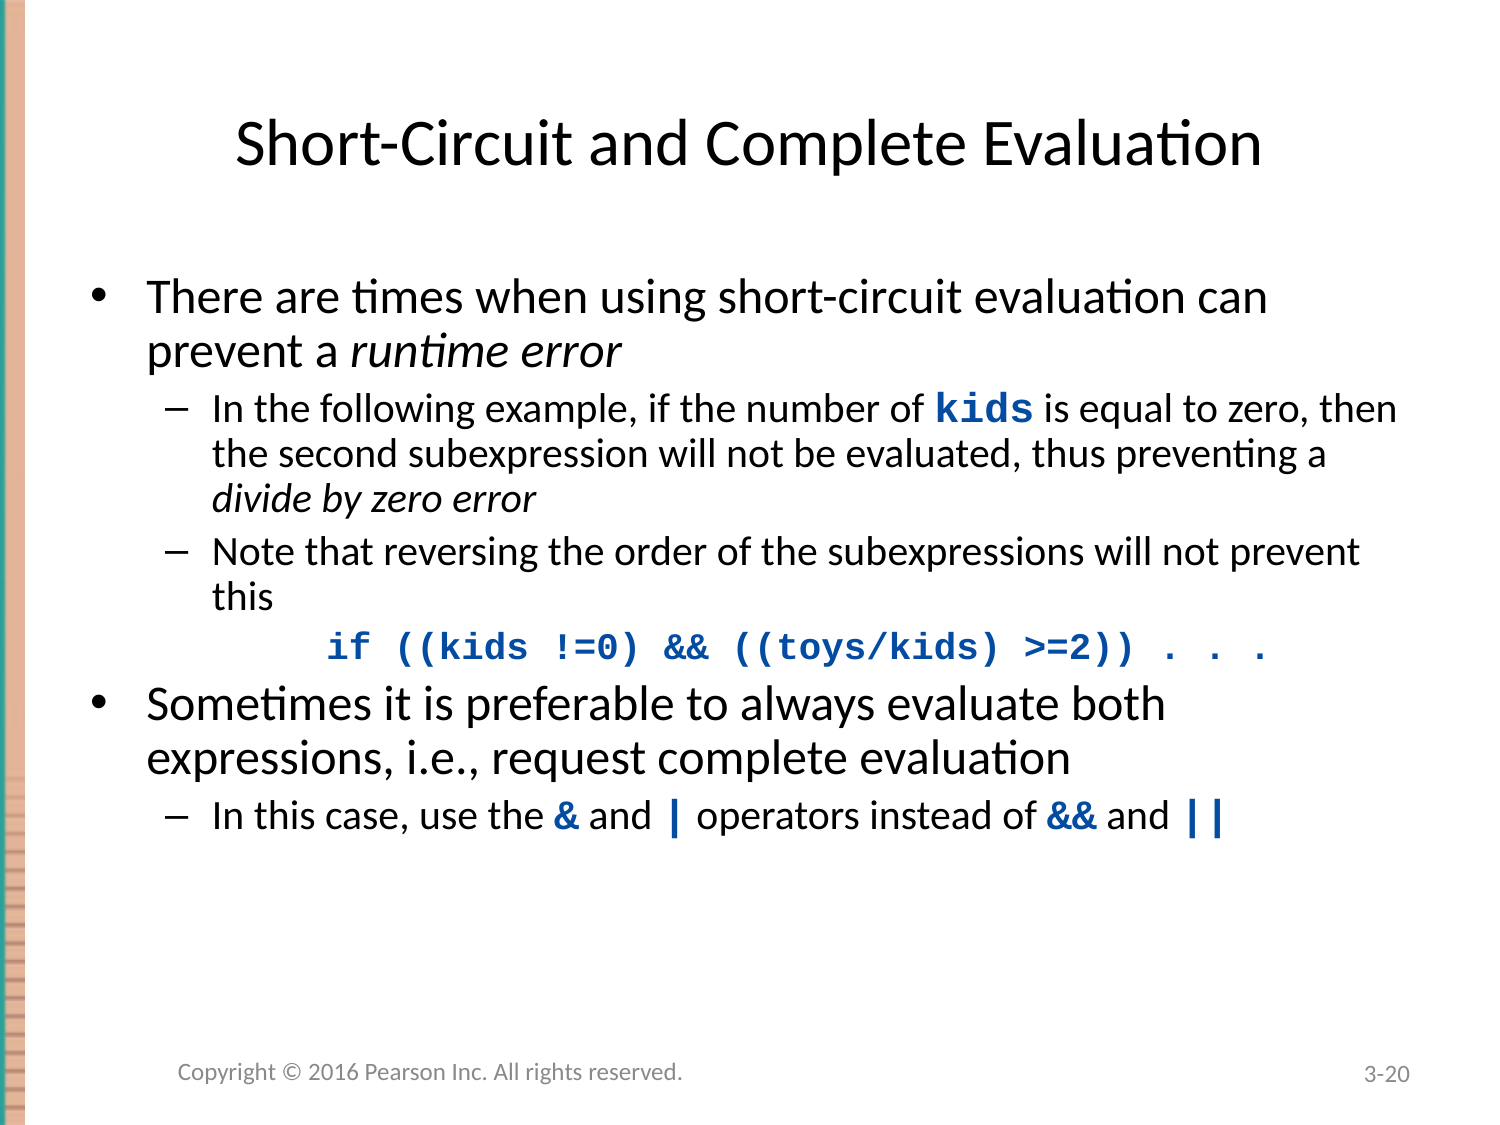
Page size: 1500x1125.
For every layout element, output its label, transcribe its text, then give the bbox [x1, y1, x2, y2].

footer Copyright © 2016 Pearson Inc. All rights reserved. [75, 1040, 788, 1100]
slide_number 3-20 [1074, 1042, 1425, 1103]
title Short-Circuit and Complete Evaluation [75, 45, 1425, 233]
list There are times when using short-circuit evaluation can prevent a runtime error In the following example, if the number of kids is equal to zero, then the second subexpression will not be evaluated, thus preventing a divide by zero error Note that reversing the order of the subexpressions will not prevent this if ((kids !=0) && ((toys/kids) >=2)) . . . Sometimes it is preferable to always evaluate both expressions, i.e., request complete evaluation In this case, use the & and | operators instead of && and || [75, 262, 1425, 1005]
picture [0, 0, 25, 1125]
